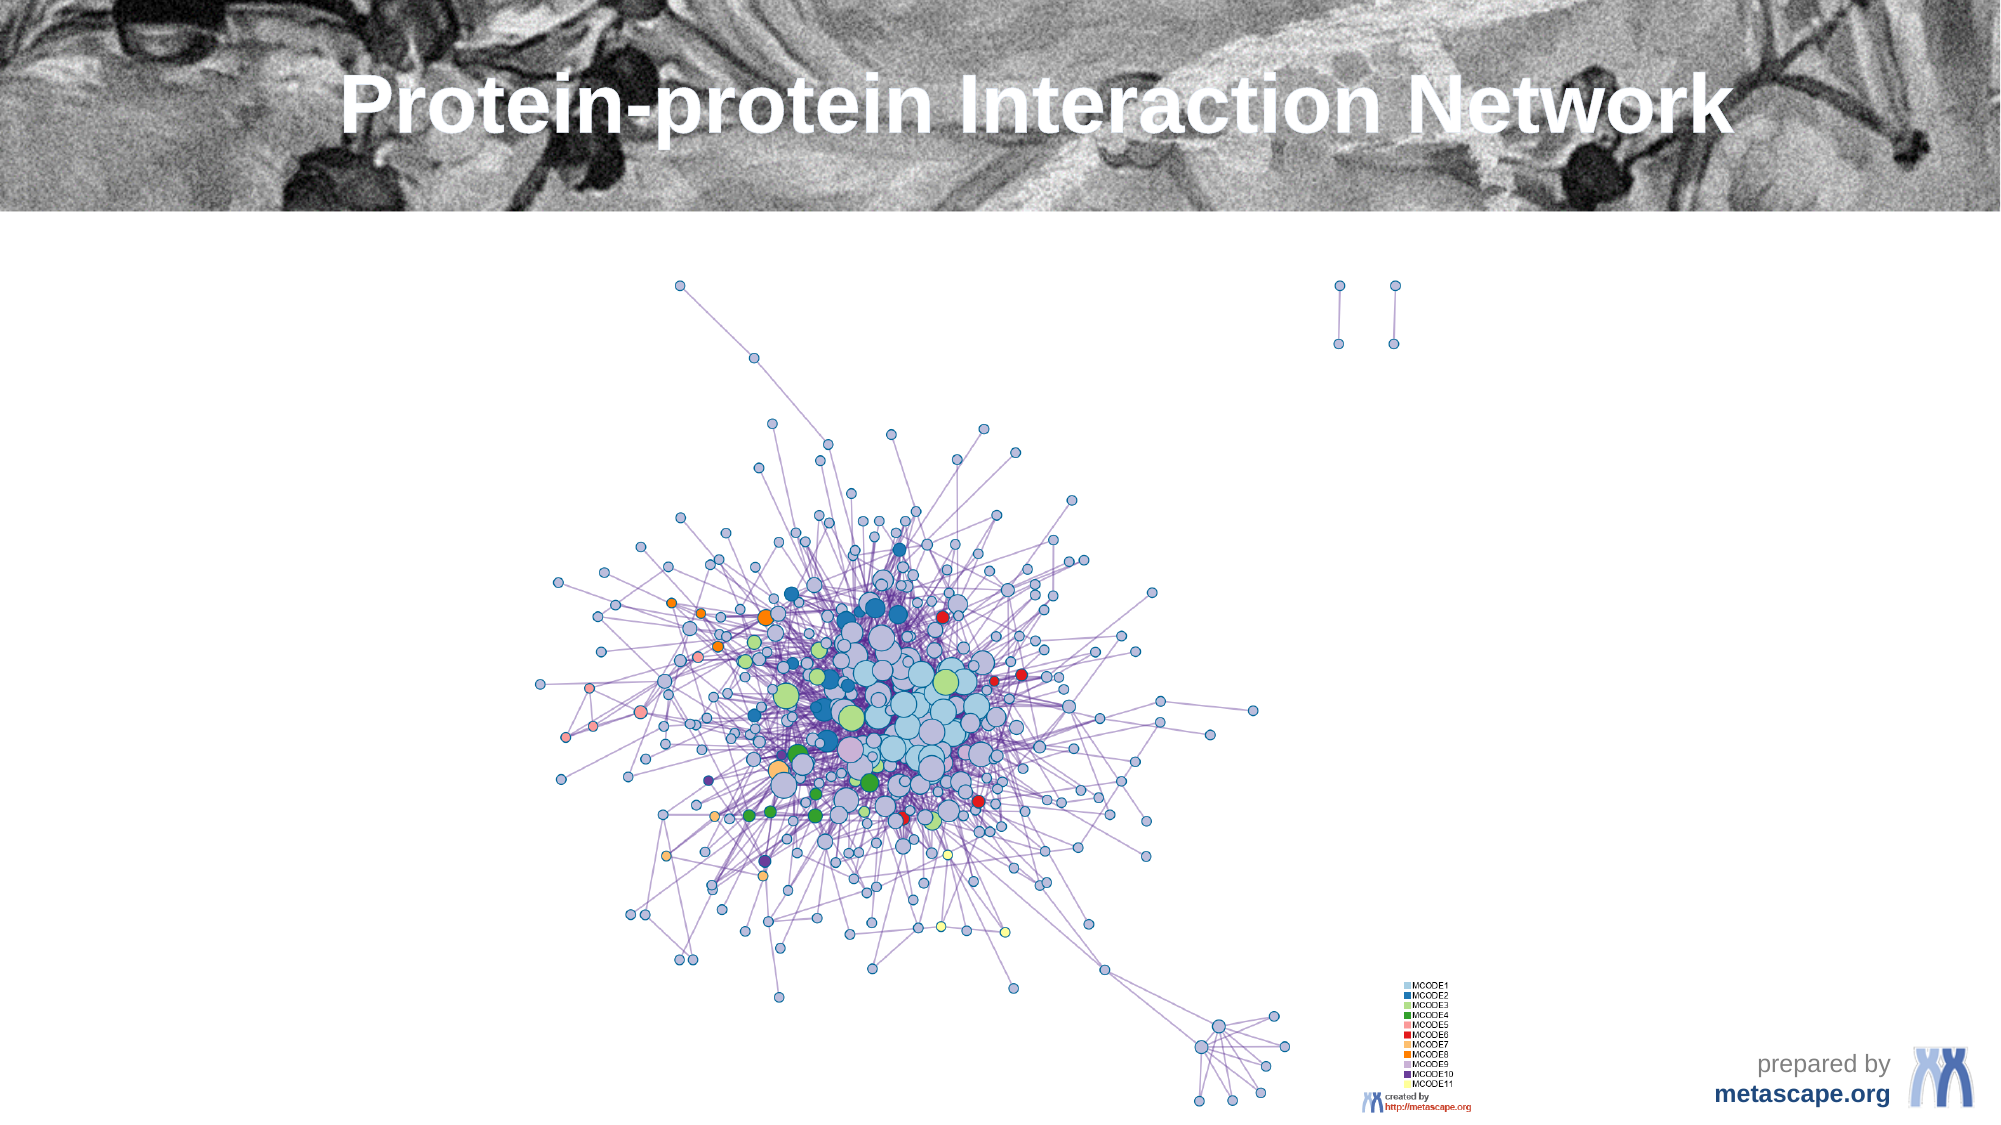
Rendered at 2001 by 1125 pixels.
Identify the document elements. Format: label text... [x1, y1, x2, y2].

title Protein-protein Interaction Network [323, 11, 1802, 187]
picture [0, 0, 2001, 1125]
